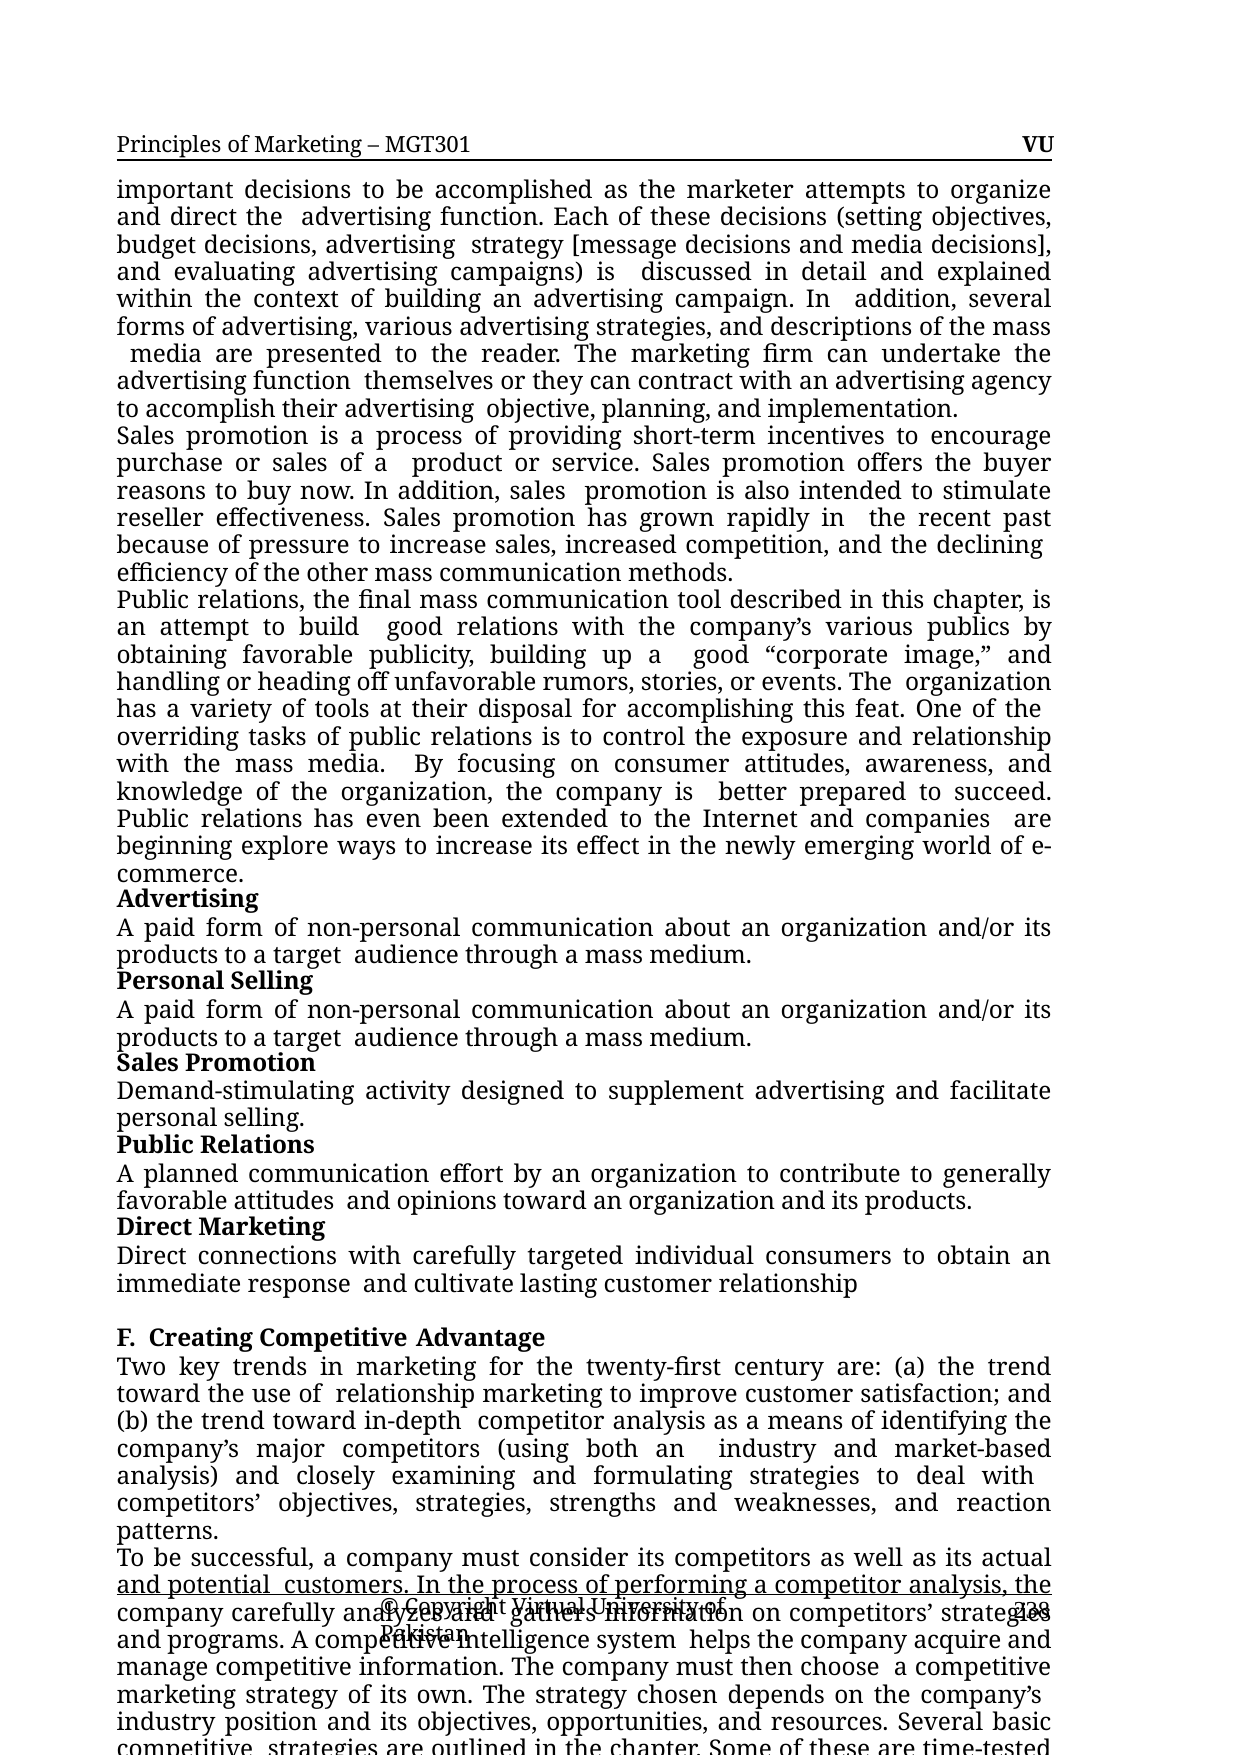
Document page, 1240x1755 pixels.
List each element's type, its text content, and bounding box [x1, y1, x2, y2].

text_box Principles of Marketing – MGT301 VU important decisions to be accomplished as the marketer attempts to organize and direct the advertising function. Each of these decisions (setting objectives, budget decisions, advertising strategy [message decisions and media decisions], and evaluating advertising campaigns) is discussed in detail and explained within the context of building an advertising campaign. In addition, several forms of advertising, various advertising strategies, and descriptions of the mass media are presented to the reader. The marketing firm can undertake the advertising function themselves or they can contract with an advertising agency to accomplish their advertising objective, planning, and implementation. Sales promotion is a process of providing short-term incentives to encourage purchase or sales of a product or service. Sales promotion offers the buyer reasons to buy now. In addition, sales promotion is also intended to stimulate reseller effectiveness. Sales promotion has grown rapidly in the recent past because of pressure to increase sales, increased competition, and the declining efficiency of the other mass communication methods. Public relations, the final mass communication tool described in this chapter, is an attempt to build good relations with the company’s various publics by obtaining favorable publicity, building up a good “corporate image,” and handling or heading off unfavorable rumors, stories, or events. The organization has a variety of tools at their disposal for accomplishing this feat. One of the overriding tasks of public relations is to control the exposure and relationship with the mass media. By focusing on consumer attitudes, awareness, and knowledge of the organization, the company is better prepared to succeed. Public relations has even been extended to the Internet and companies are beginning explore ways to increase its effect in the newly emerging world of e-commerce. Advertising A paid form of non-personal communication about an organization and/or its products to a target audience through a mass medium. Personal Selling A paid form of non-personal communication about an organization and/or its products to a target audience through a mass medium. Sales Promotion Demand-stimulating activity designed to supplement advertising and facilitate personal selling. Public Relations A planned communication effort by an organization to contribute to generally favorable attitudes and opinions toward an organization and its products. Direct Marketing Direct connections with carefully targeted individual consumers to obtain an immediate response and cultivate lasting customer relationship F. Creating Competitive Advantage Two key trends in marketing for the twenty-first century are: (a) the trend toward the use of relationship marketing to improve customer satisfaction; and (b) the trend toward in-depth competitor analysis as a means of identifying the company’s major competitors (using both an industry and market-based analysis) and closely examining and formulating strategies to deal with competitors’ objectives, strategies, strengths and weaknesses, and reaction patterns. To be successful, a company must consider its competitors as well as its actual and potential customers. In the process of performing a competitor analysis, the company carefully analyzes and gathers information on competitors’ strategies and programs. A competitive intelligence system helps the company acquire and manage competitive information. The company must then choose a competitive marketing strategy of its own. The strategy chosen depends on the company’s industry position and its objectives, opportunities, and resources. Several basic competitive strategies are outlined in the chapter. Some of these are time-tested and some are relatively new. The first is that of the market leader which faces three challenges: expanding the total market, protecting market share, and expanding market share. The market leader is interested in finding [114, 130, 1055, 1755]
